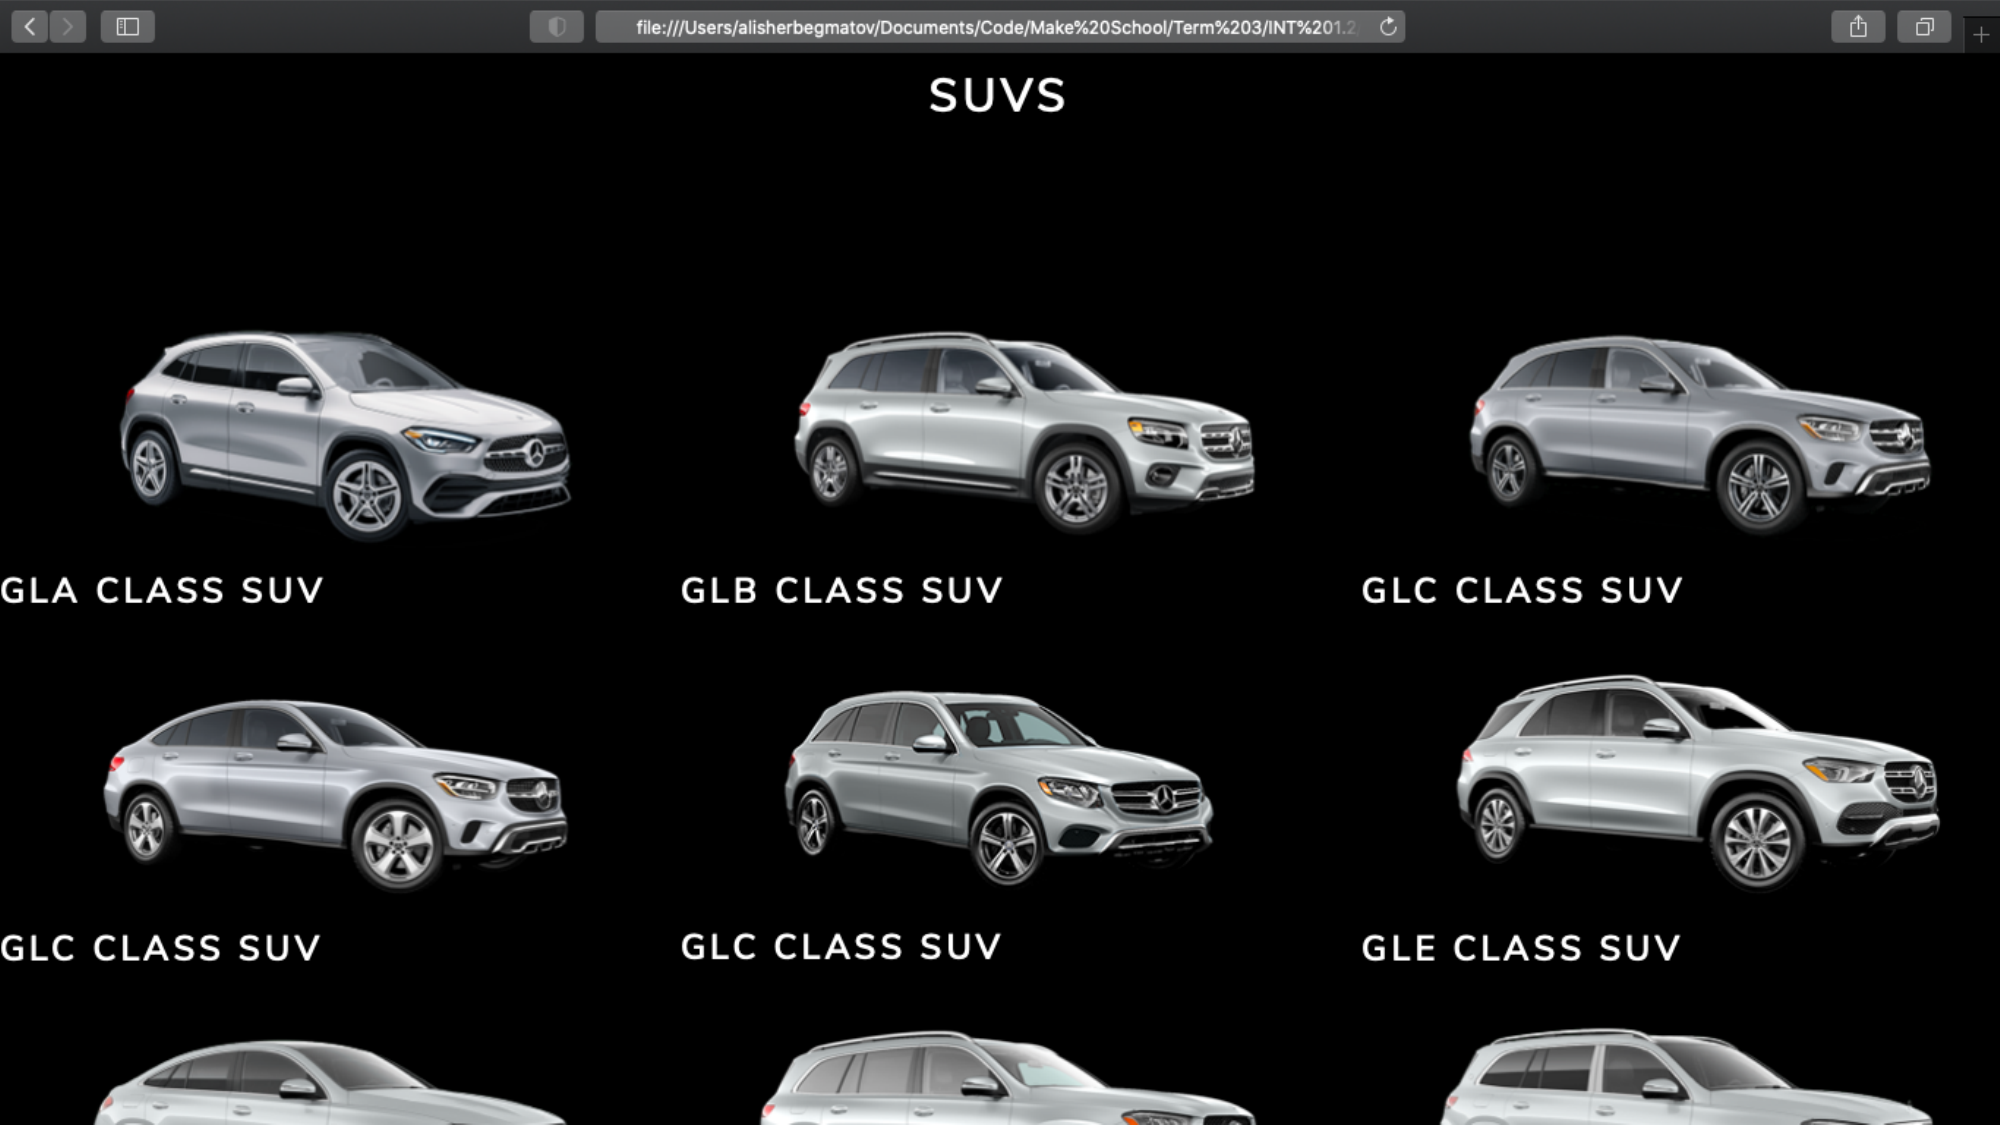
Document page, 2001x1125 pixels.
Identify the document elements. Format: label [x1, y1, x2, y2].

list [0, 0, 2000, 1125]
